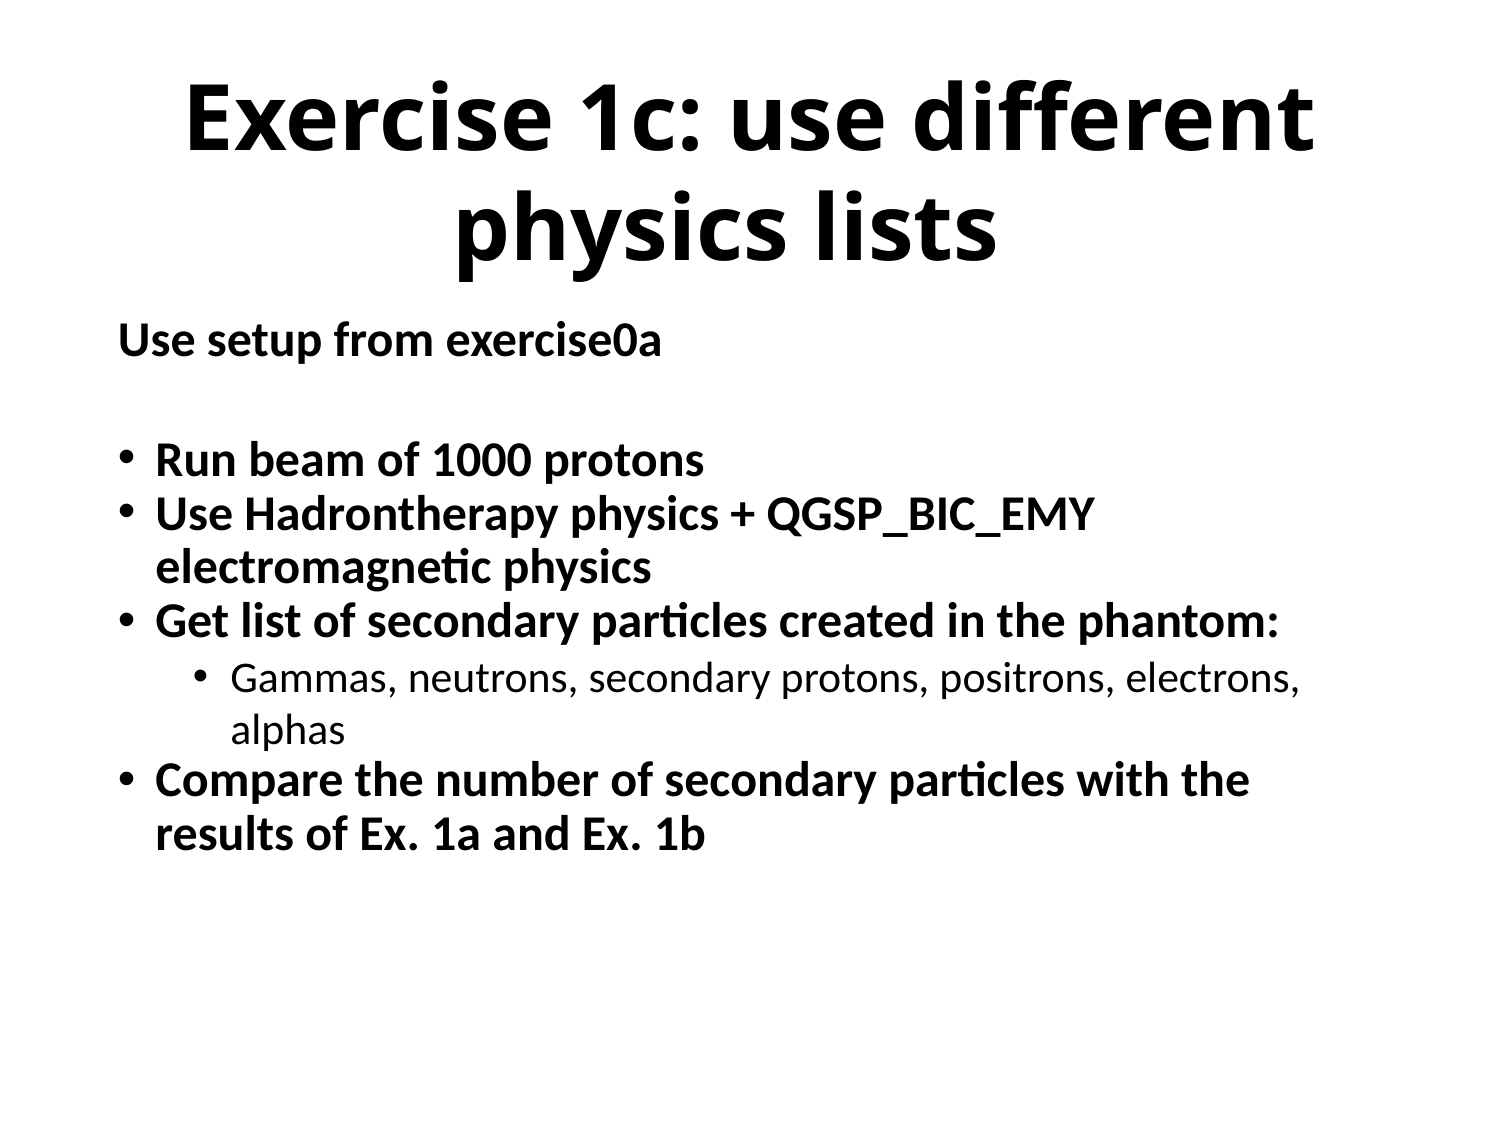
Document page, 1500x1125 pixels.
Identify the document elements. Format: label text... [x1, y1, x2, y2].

text_box Use setup from exercise0a Run beam of 1000 protons Use Hadrontherapy physics + QGSP_BIC_EMY electromagnetic physics Get list of secondary particles created in the phantom: Gammas, neutrons, secondary protons, positrons, electrons, alphas Compare the number of secondary particles with the results of Ex. 1a and Ex. 1b [103, 299, 1397, 1014]
text_box Exercise 1c: use different physics lists [103, 59, 1397, 278]
